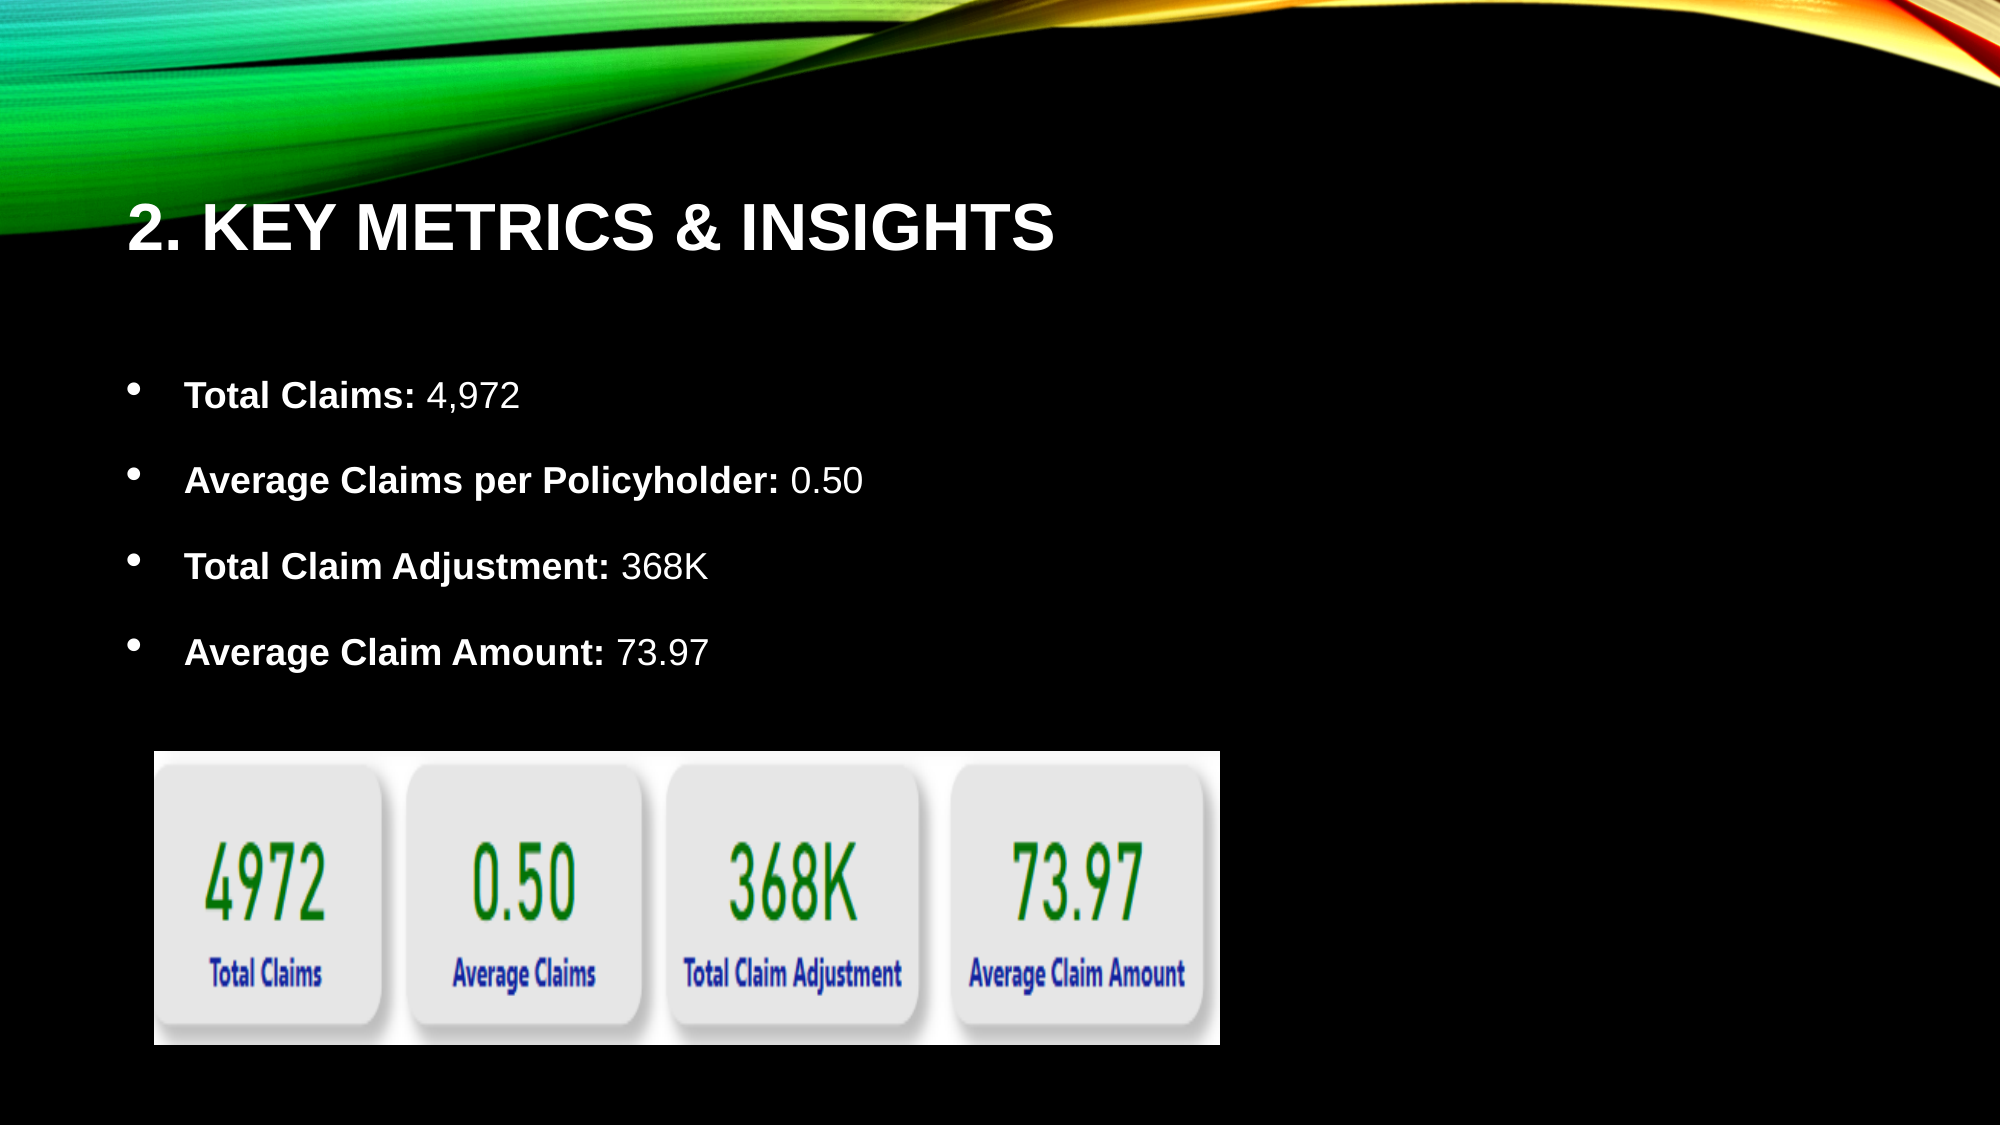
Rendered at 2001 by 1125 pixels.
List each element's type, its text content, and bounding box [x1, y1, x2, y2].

list Total Claims: 4,972 Average Claims per Policyholder: 0.50 Total Claim Adjustment: 368K Average Claim Amount: 73.97 [112, 360, 1888, 1065]
picture [154, 751, 1220, 1046]
picture [0, 0, 2000, 237]
title 2. Key Metrics & Insights [112, 122, 1525, 336]
